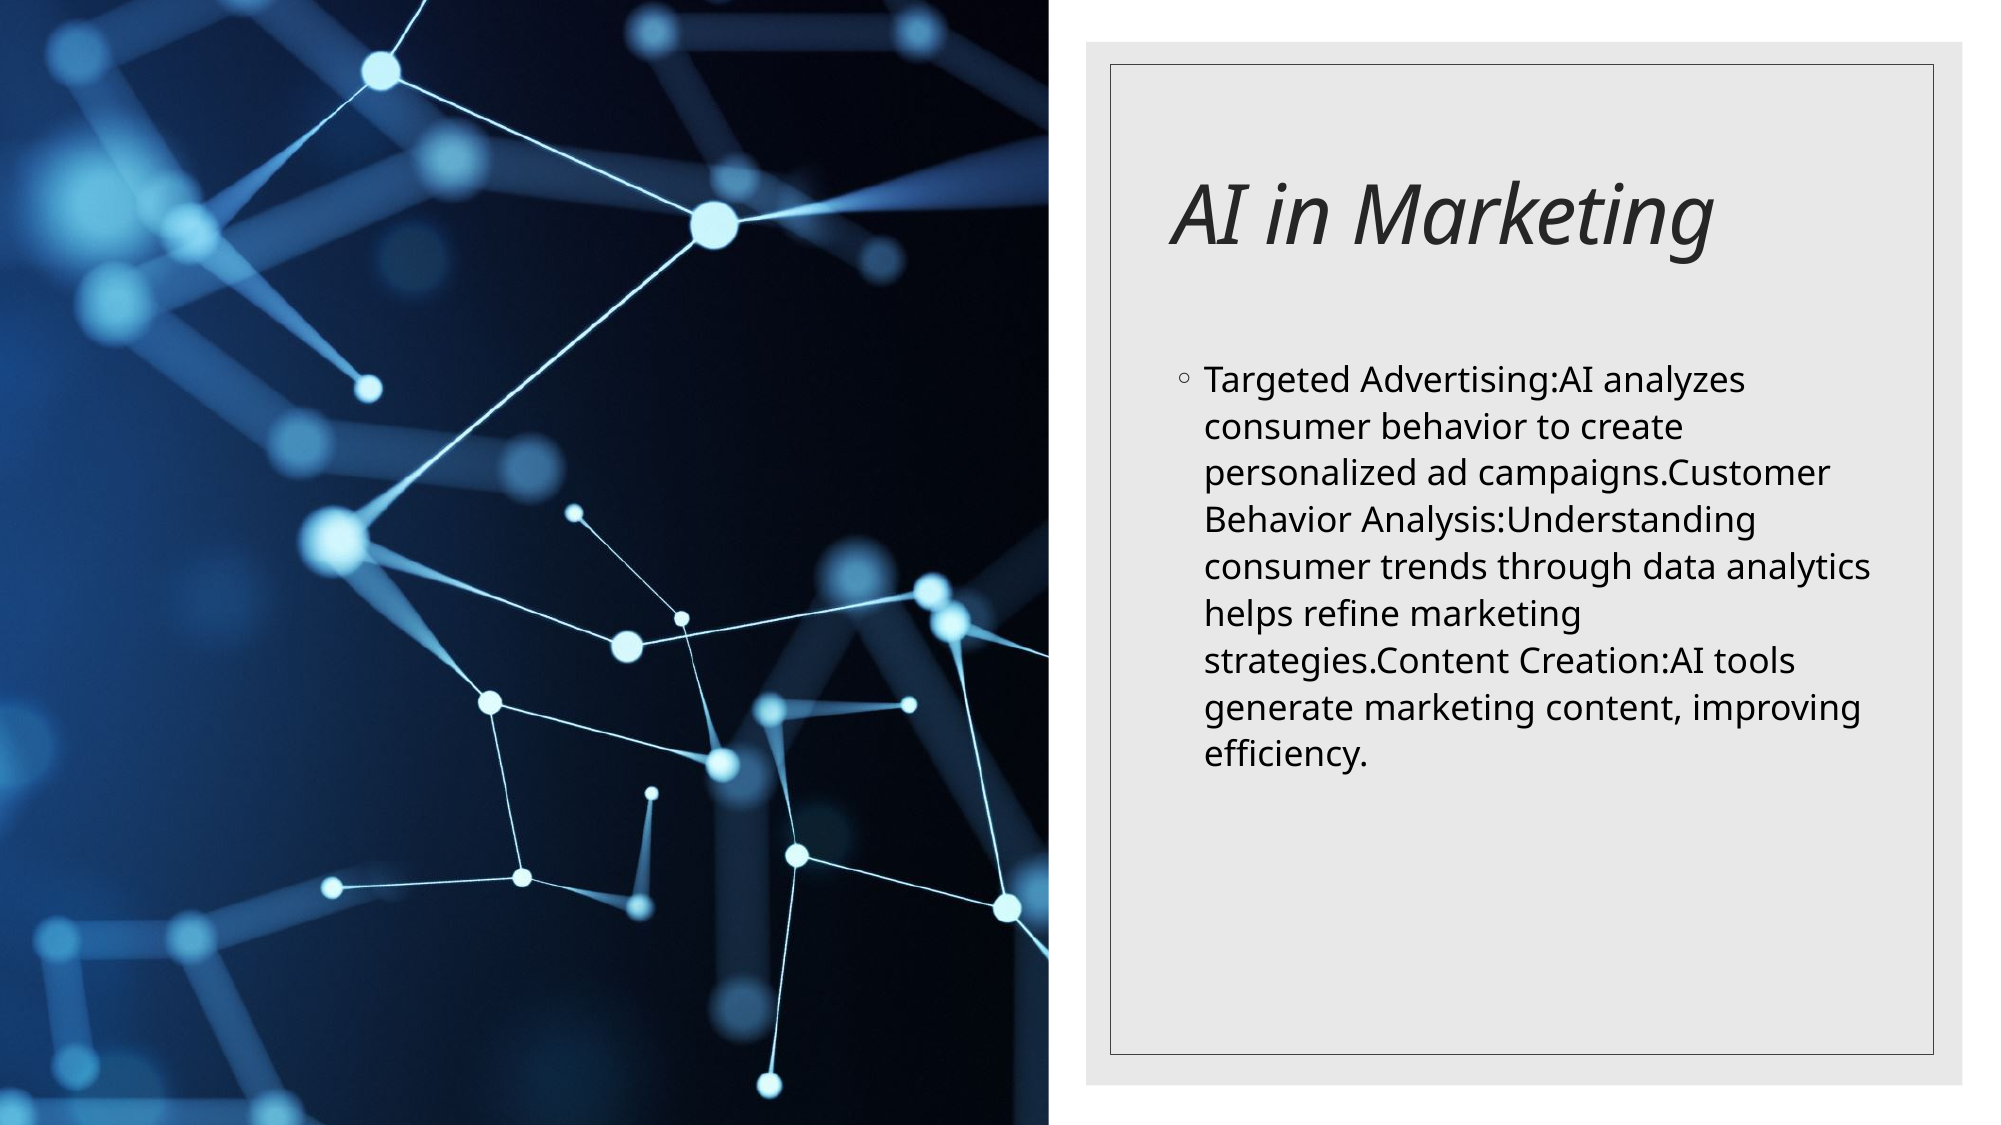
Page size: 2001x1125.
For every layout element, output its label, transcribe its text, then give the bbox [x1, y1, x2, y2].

text_box [1109, 64, 1935, 1056]
text_box [1054, 0, 2000, 1125]
picture [0, 0, 1049, 1125]
list Targeted Advertising:AI analyzes consumer behavior to create personalized ad campaigns.Customer Behavior Analysis:Understanding consumer trends through data analytics helps refine marketing strategies.Content Creation:AI tools generate marketing content, improving efficiency. [1158, 345, 1893, 990]
text_box [1085, 41, 1963, 1086]
title AI in Marketing [1158, 105, 1893, 331]
